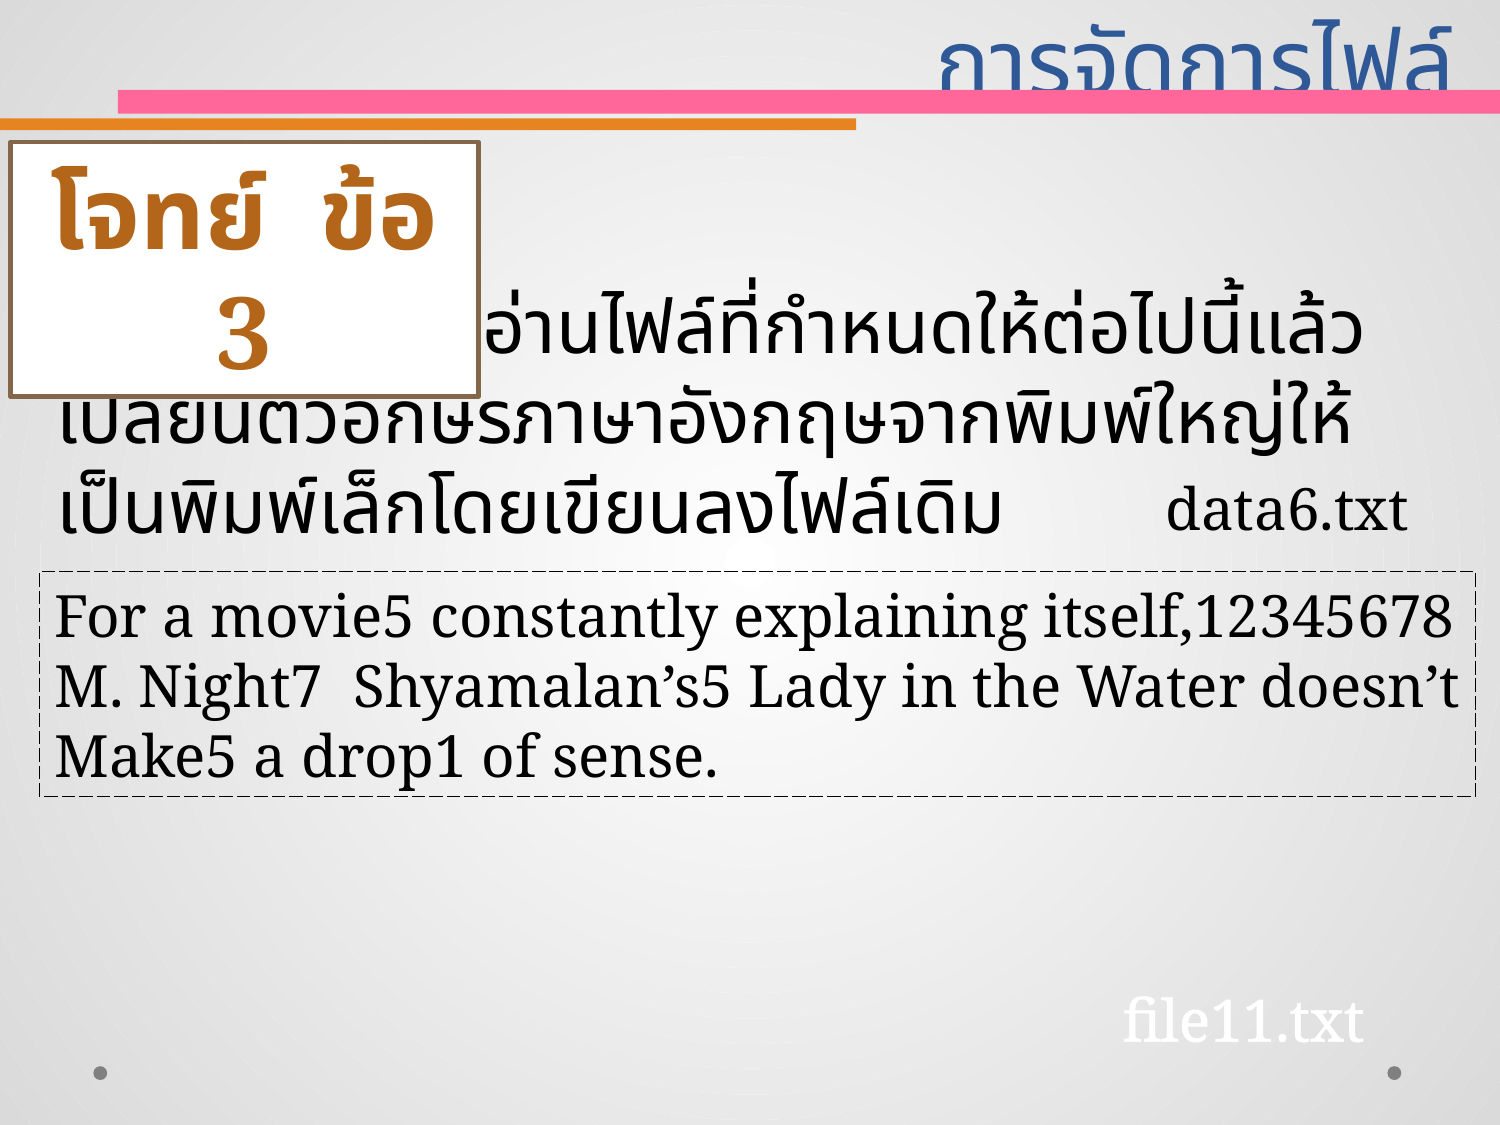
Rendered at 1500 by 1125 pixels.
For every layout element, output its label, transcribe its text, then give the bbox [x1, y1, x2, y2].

title การจัดการไฟล์ [859, 116, 1471, 121]
text_box For a movie5 constantly explaining itself,12345678 M. Night7 Shyamalan’s5 Lady in the Water doesn’t Make5 a drop1 of sense. [39, 571, 1476, 797]
text_box data6.txt [1150, 464, 1424, 550]
title การจัดการไฟล์ [112, 0, 1471, 116]
text_box [0, 116, 859, 132]
text_box file11.txt [1107, 975, 1380, 1061]
text_box โจทย์ ข้อ 3 [8, 140, 481, 399]
text_box [116, 88, 1500, 116]
text_box เขียนโปรแกรมอ่านไฟล์ที่กำหนดให้ต่อไปนี้แล้วเปลี่ยนตัวอักษรภาษาอังกฤษจากพิมพ์ใหญ่ให้เป็นพิมพ์เล็กโดยเขียนลงไฟล์เดิม [41, 271, 1459, 556]
